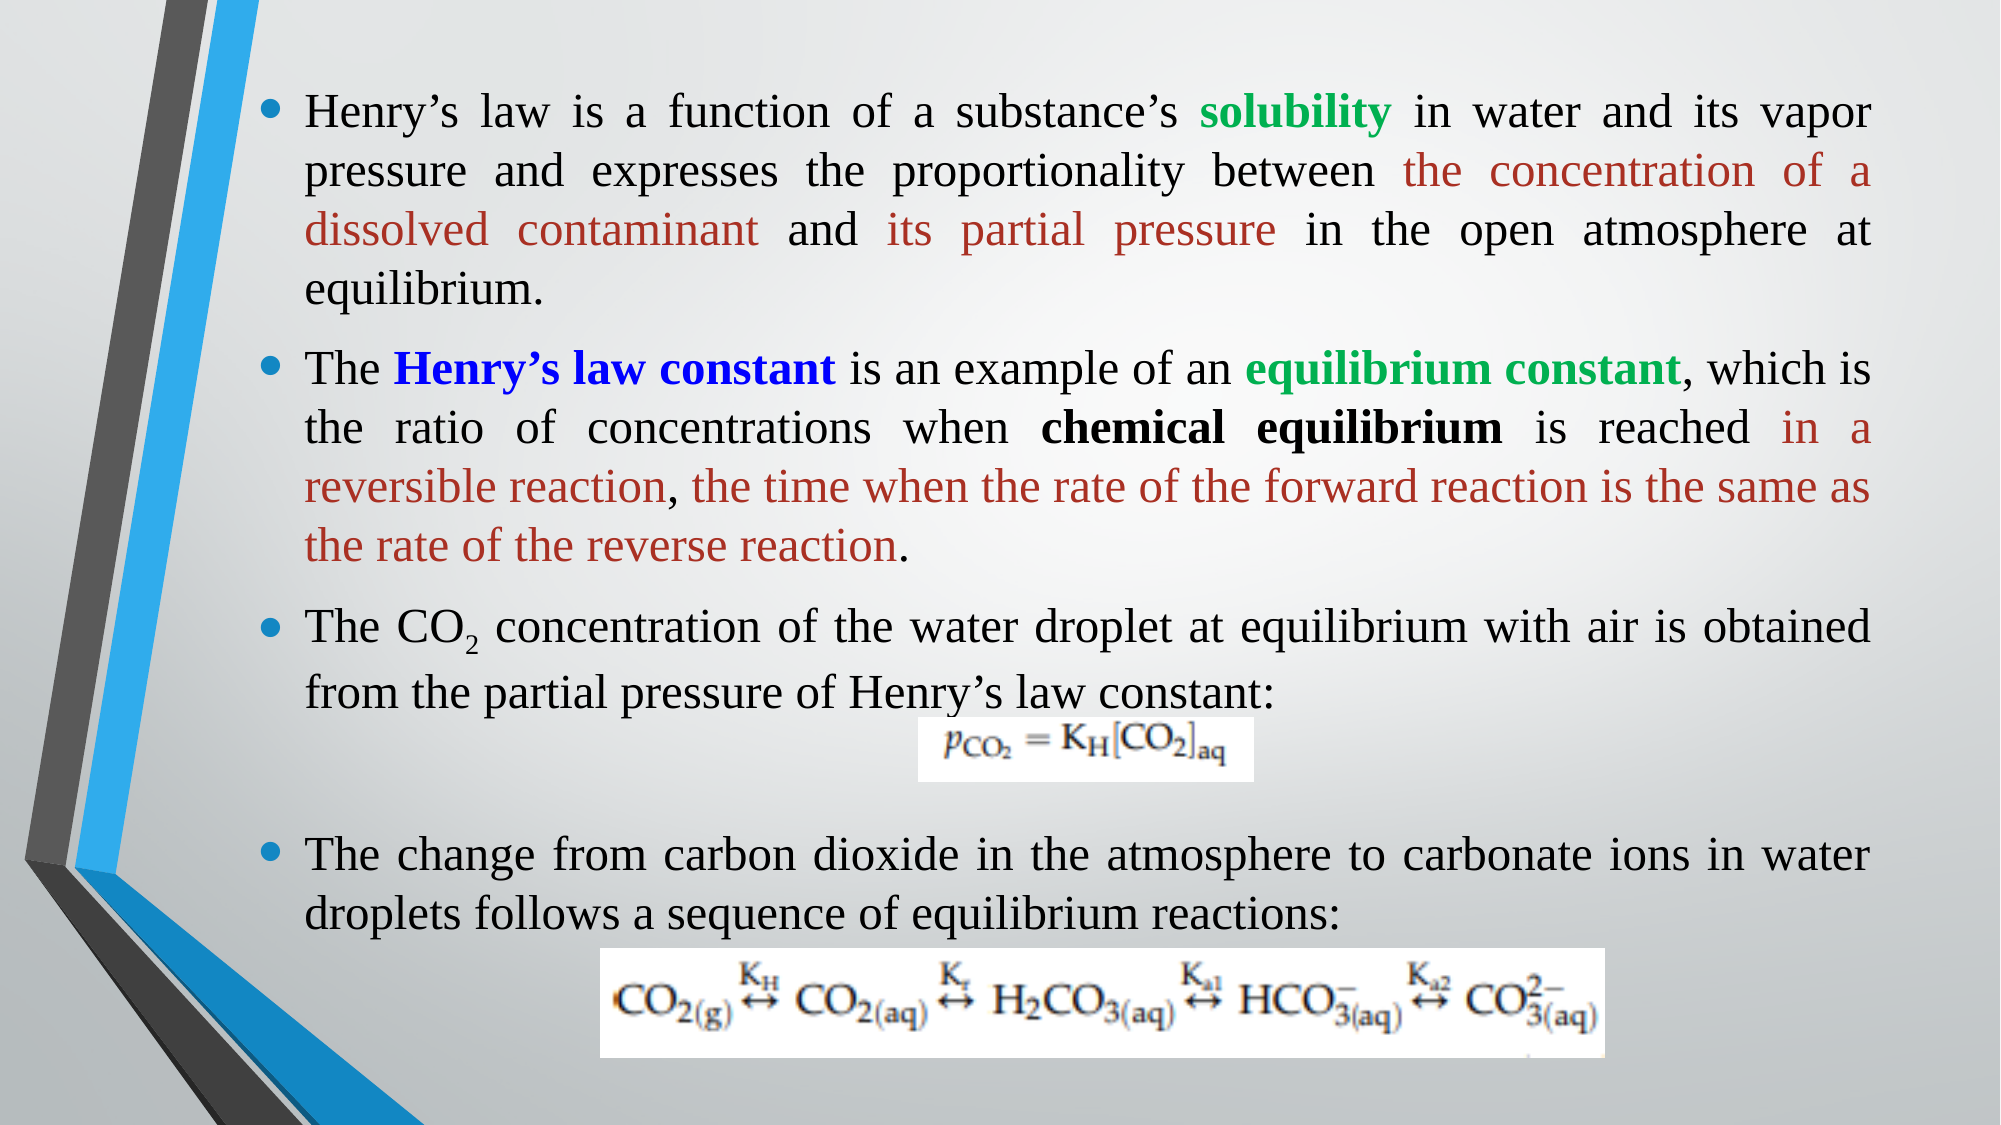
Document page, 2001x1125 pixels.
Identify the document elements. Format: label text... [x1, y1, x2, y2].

picture [600, 948, 1606, 1058]
picture [918, 717, 1254, 782]
list Henry’s law is a function of a substance’s solubility in water and its vapor pressure and expresses the proportionality between the concentration of a dissolved contaminant and its partial pressure in the open atmosphere at equilibrium. The Henry’s law constant is an example of an equilibrium constant, which is the ratio of concentrations when chemical equilibrium is reached in a reversible reaction, the time when the rate of the forward reaction is the same as the rate of the reverse reaction. The CO2 concentration of the water droplet at equilibrium with air is obtained from the partial pressure of Henry’s law constant: The change from carbon dioxide in the atmosphere to carbonate ions in water droplets follows a sequence of equilibrium reactions: [243, 67, 1887, 950]
